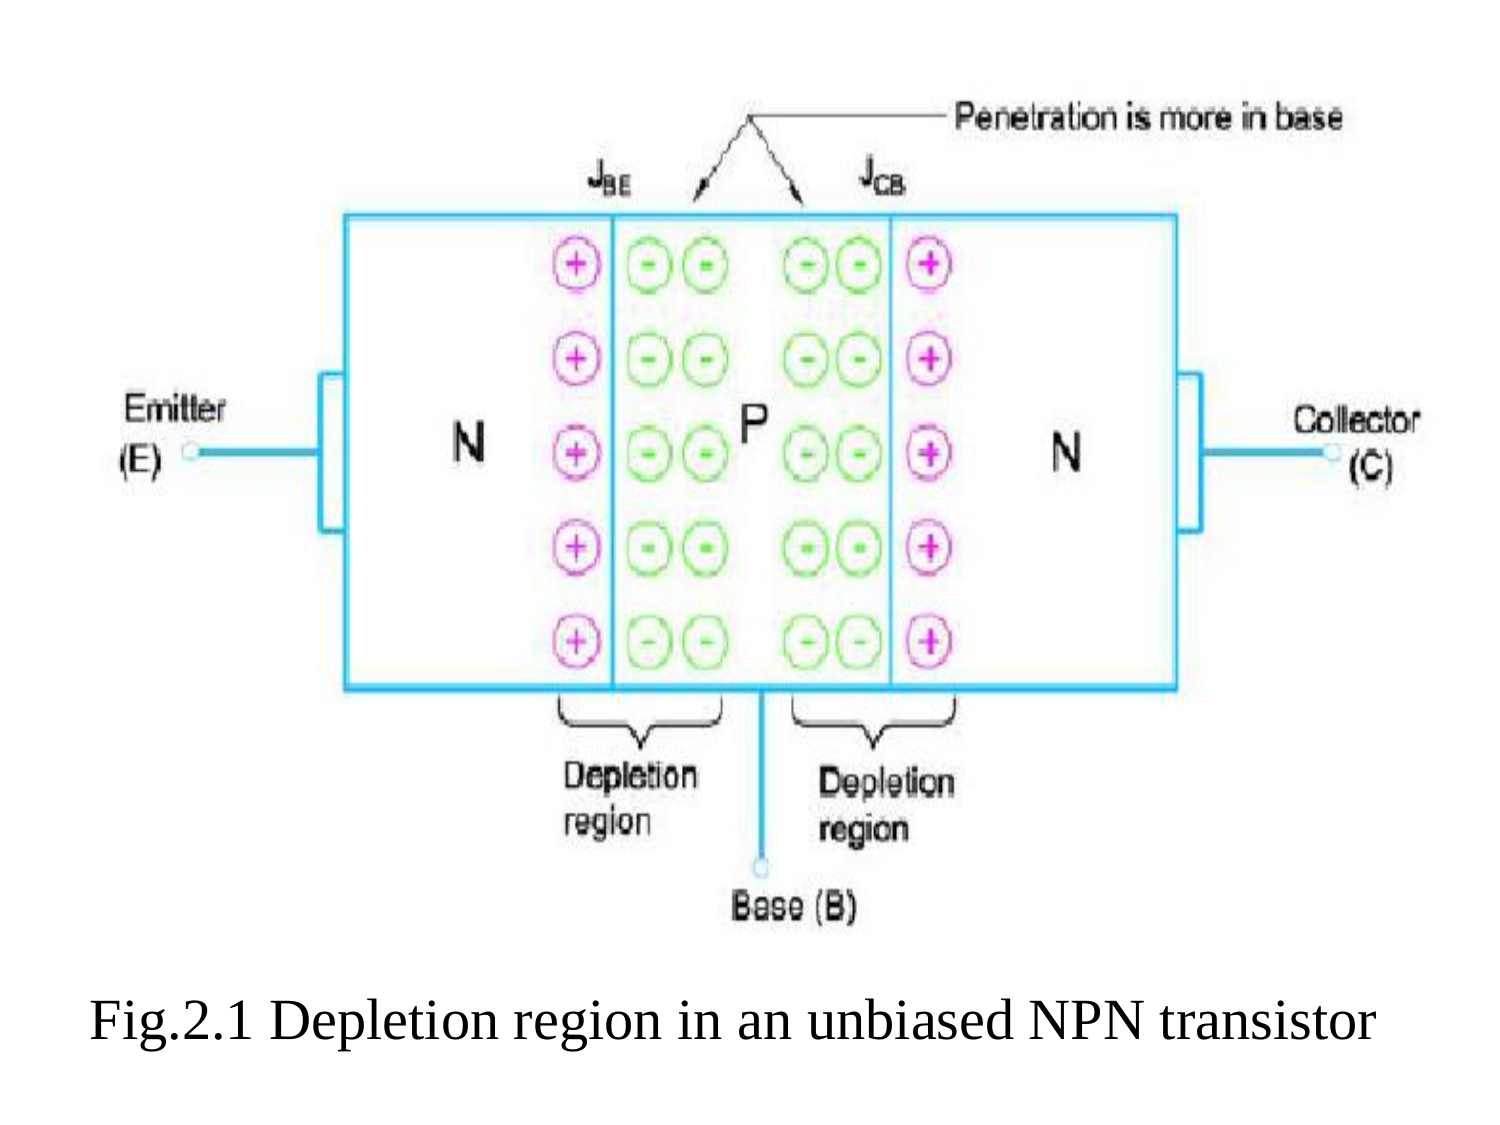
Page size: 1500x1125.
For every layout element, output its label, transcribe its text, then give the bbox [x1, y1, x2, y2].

text_box Fig.2.1 Depletion region in an unbiased NPN transistor [75, 973, 1475, 1059]
picture [74, 37, 1438, 963]
